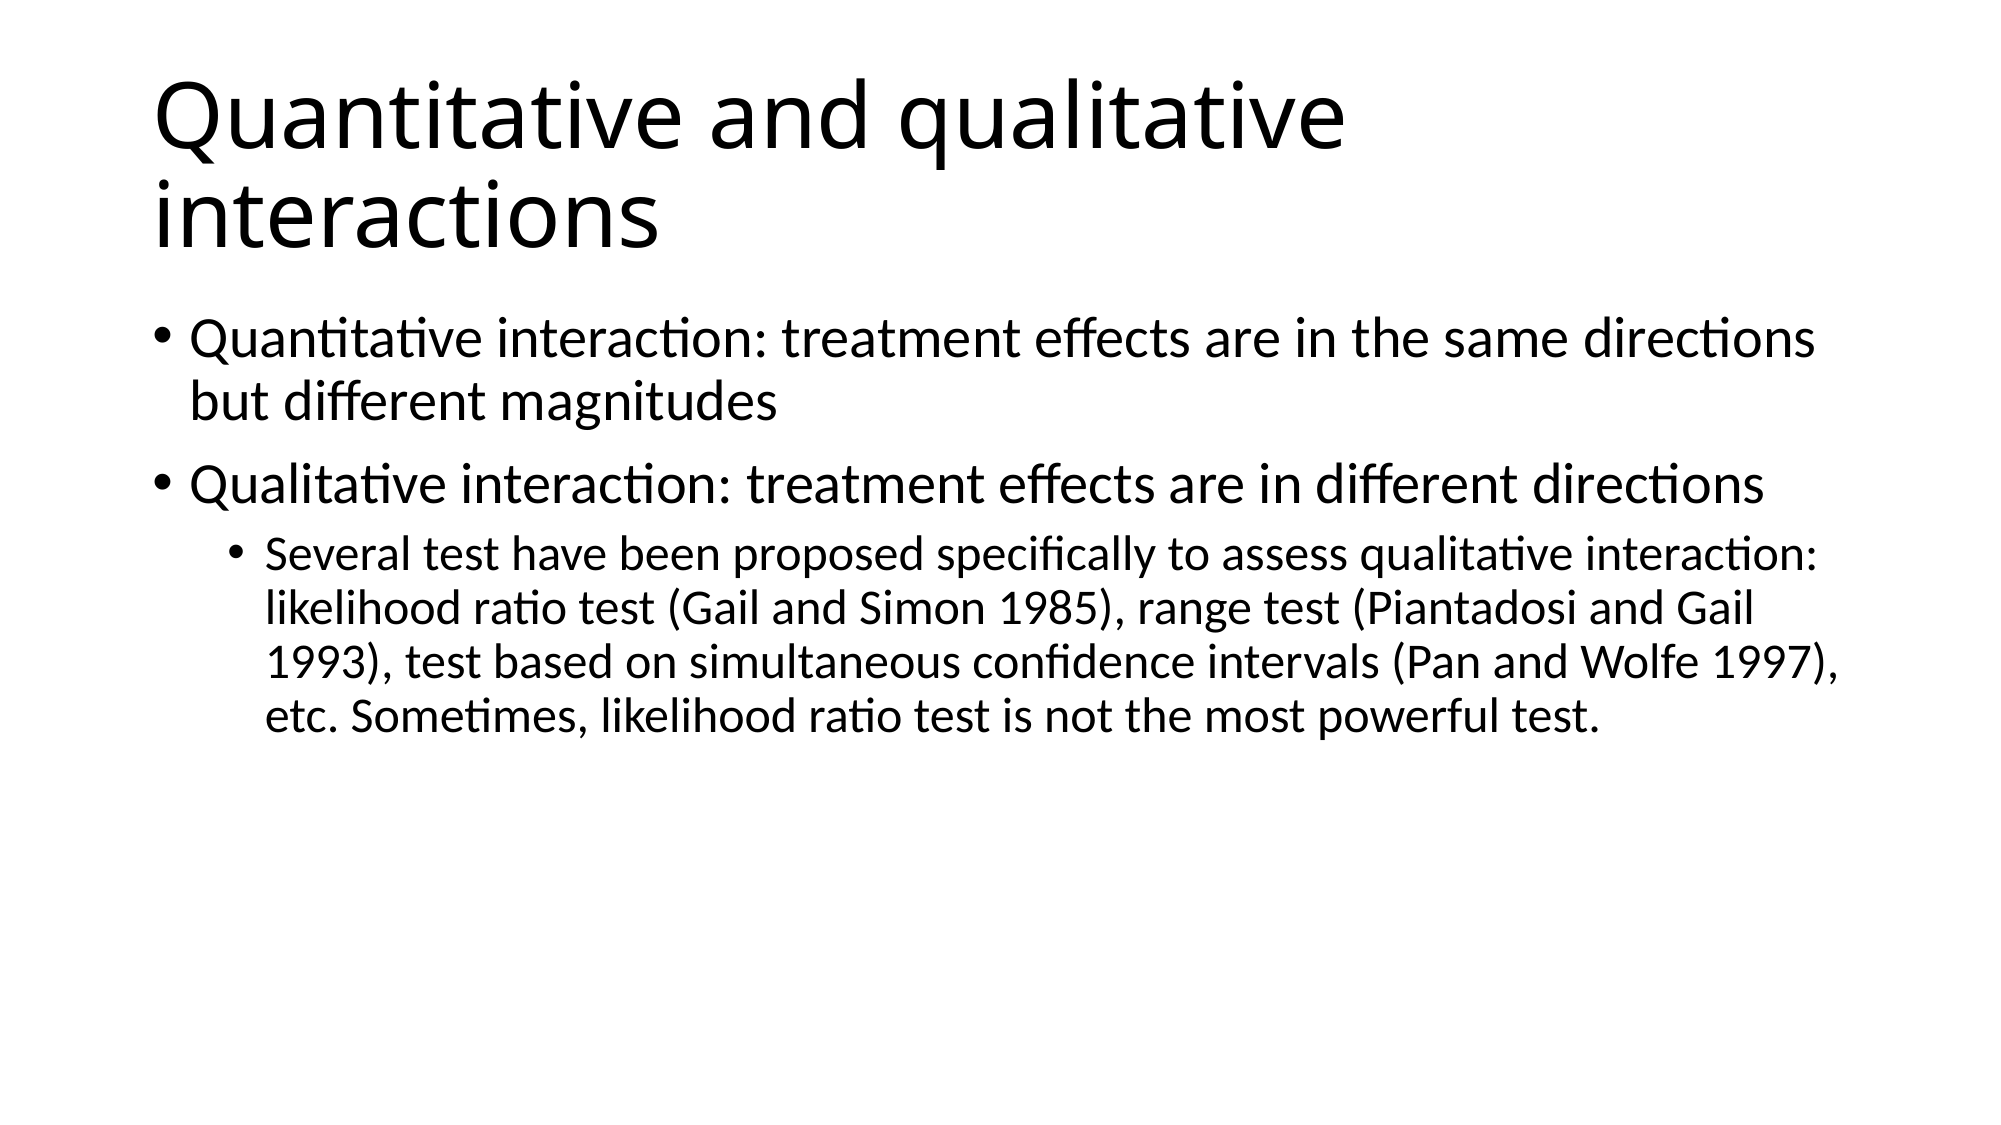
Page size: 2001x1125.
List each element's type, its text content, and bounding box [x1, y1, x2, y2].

list Quantitative interaction: treatment effects are in the same directions but different magnitudes Qualitative interaction: treatment effects are in different directions Several test have been proposed specifically to assess qualitative interaction: likelihood ratio test (Gail and Simon 1985), range test (Piantadosi and Gail 1993), test based on simultaneous confidence intervals (Pan and Wolfe 1997), etc. Sometimes, likelihood ratio test is not the most powerful test. [137, 299, 1863, 1014]
title Quantitative and qualitative interactions [137, 59, 1863, 278]
